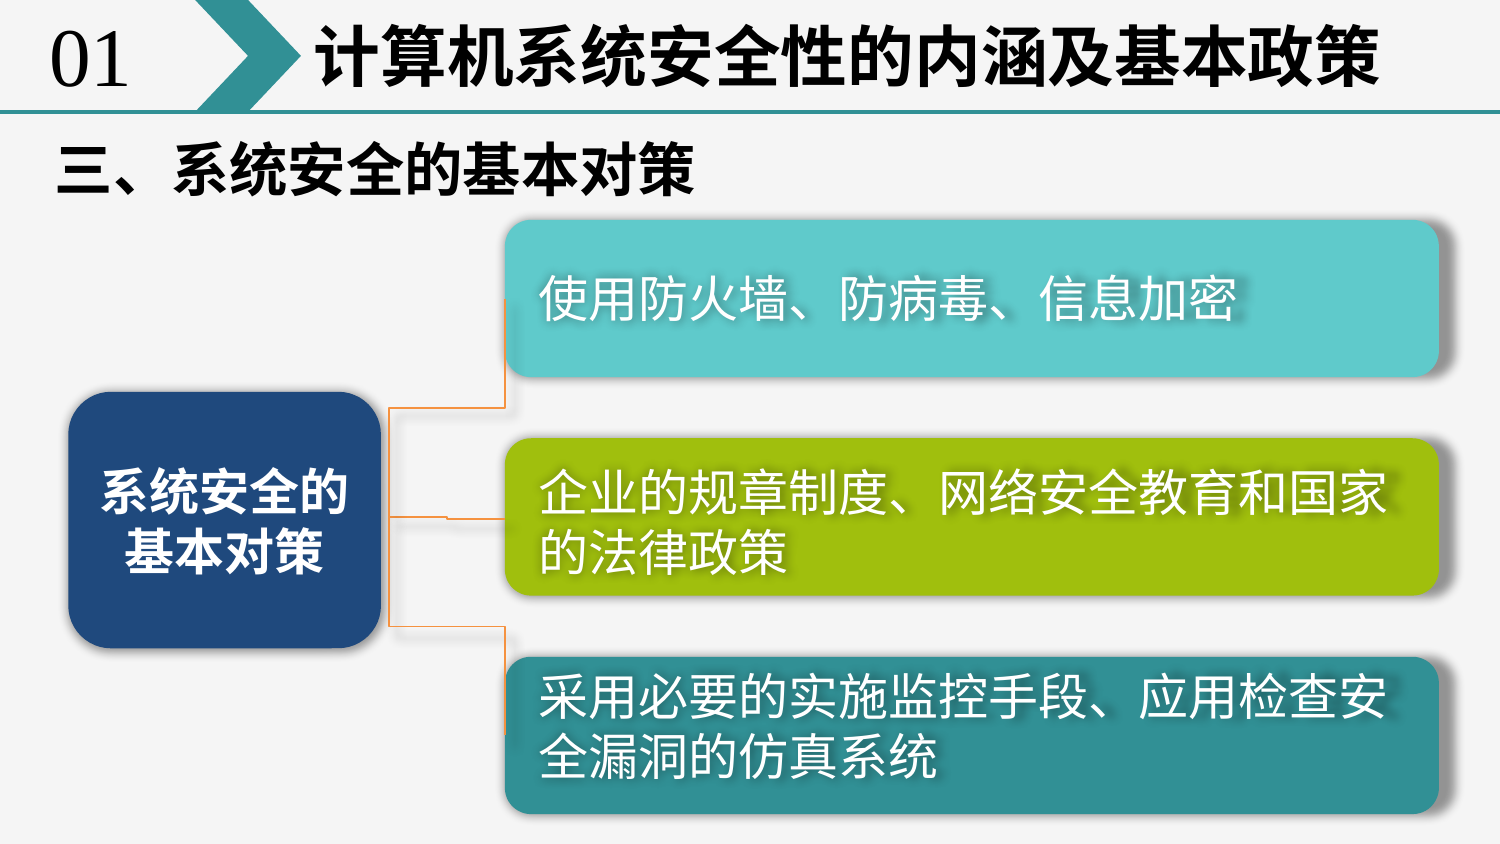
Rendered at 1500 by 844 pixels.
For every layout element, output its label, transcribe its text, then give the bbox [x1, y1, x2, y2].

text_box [67, 219, 1440, 815]
text_box 三、系统安全的基本对策 [40, 125, 711, 211]
text_box [193, 0, 303, 110]
text_box 01 [36, 0, 146, 110]
text_box 计算机系统安全性的内涵及基本政策 [301, 8, 1420, 101]
